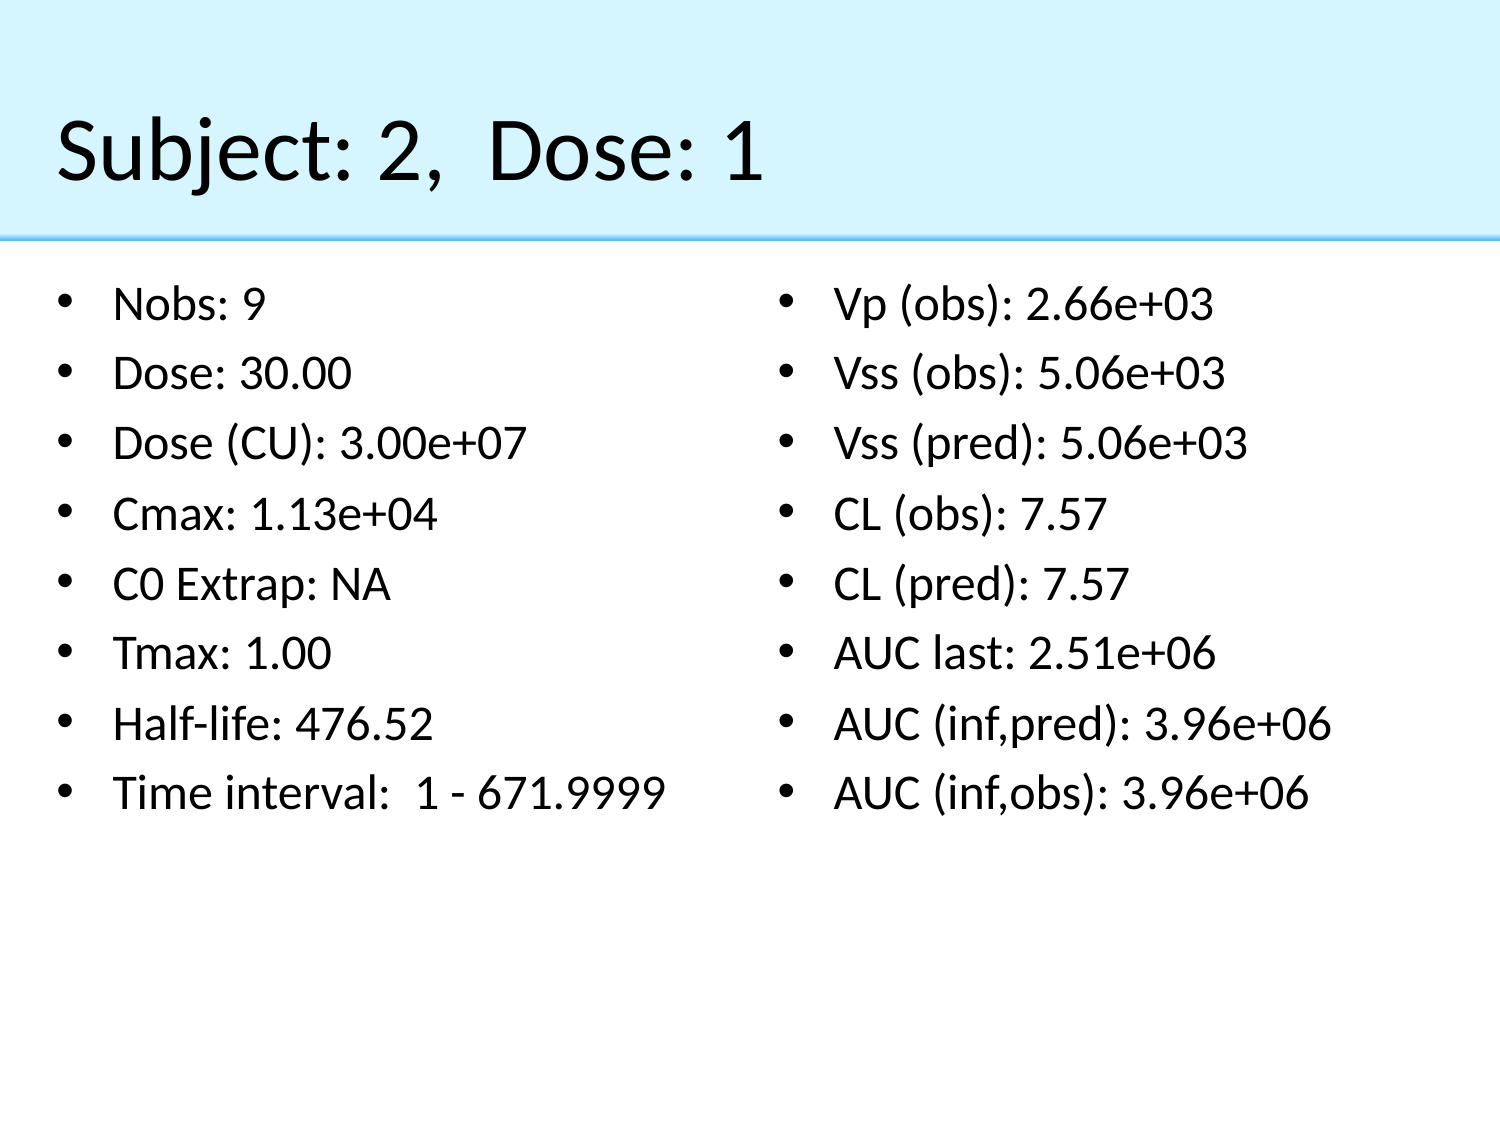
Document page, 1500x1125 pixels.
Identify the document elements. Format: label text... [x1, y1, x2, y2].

picture [0, 0, 1500, 241]
list Vp (obs): 2.66e+03 Vss (obs): 5.06e+03 Vss (pred): 5.06e+03 CL (obs): 7.57 CL (pred): 7.57 AUC last: 2.51e+06 AUC (inf,pred): 3.96e+06 AUC (inf,obs): 3.96e+06 [762, 262, 1460, 1013]
title Subject: 2, Dose: 1 [41, 78, 1459, 206]
list Nobs: 9 Dose: 30.00 Dose (CU): 3.00e+07 Cmax: 1.13e+04 C0 Extrap: NA Tmax: 1.00 Half-life: 476.52 Time interval: 1 - 671.9999 [41, 262, 741, 1013]
